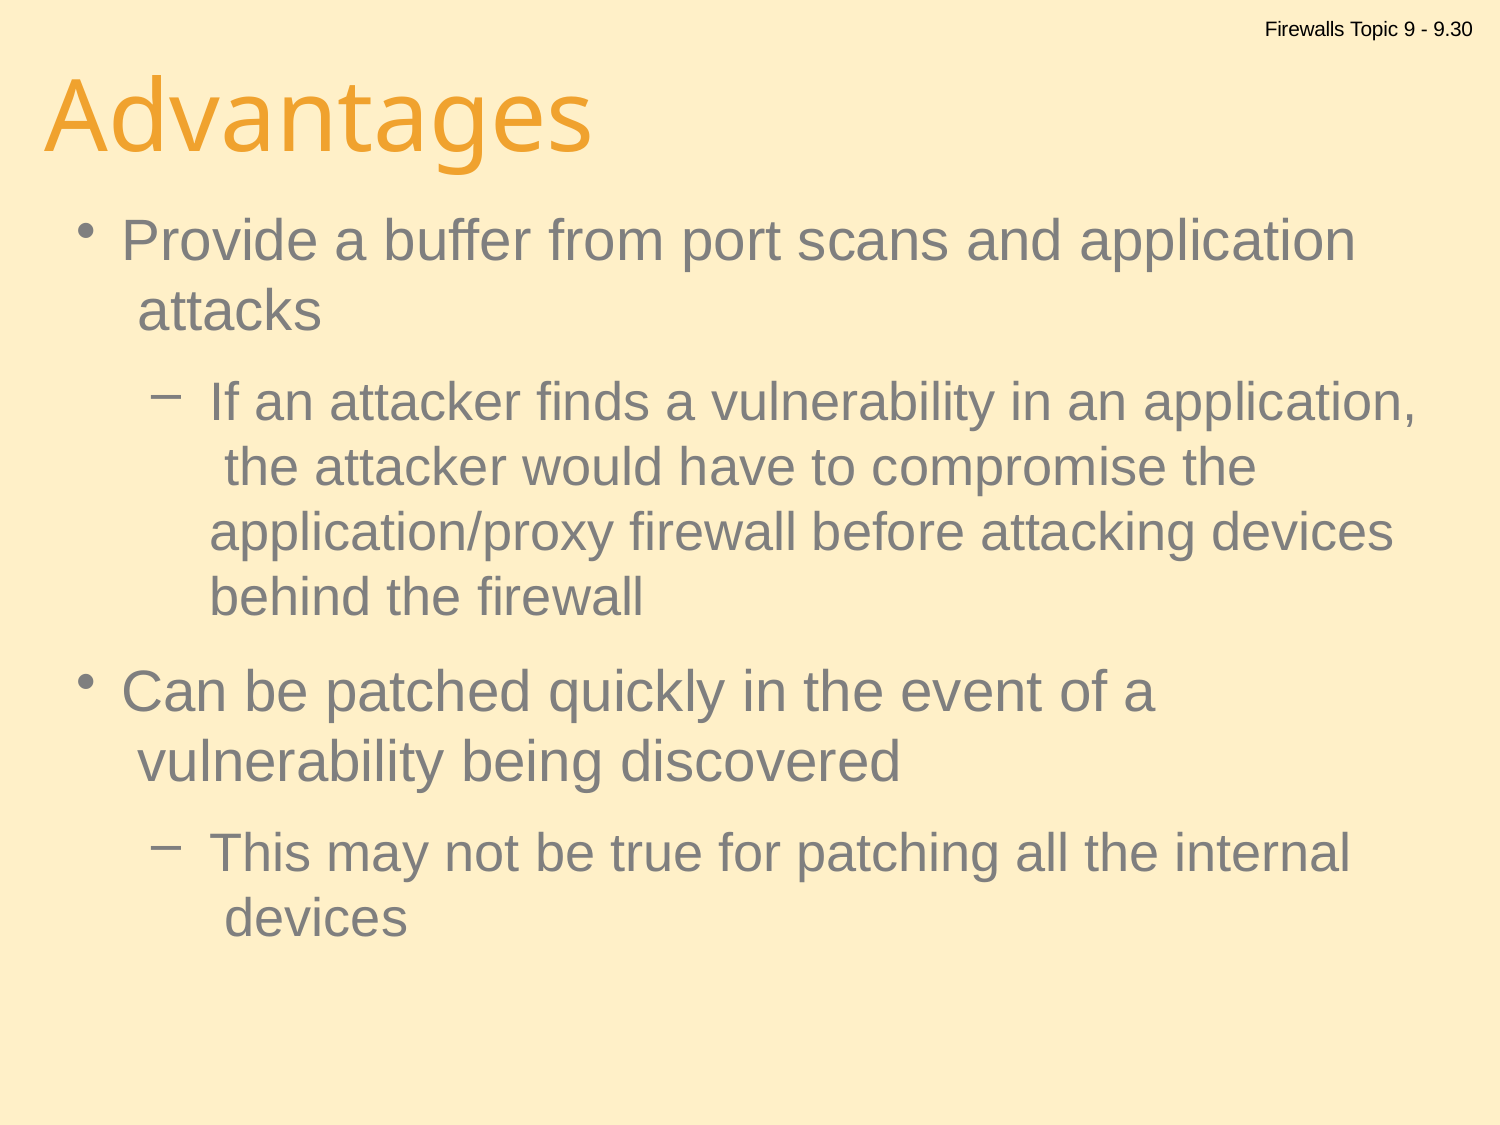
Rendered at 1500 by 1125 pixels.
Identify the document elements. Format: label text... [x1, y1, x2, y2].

text_box Firewalls Topic 9 - 9.30 [1262, 13, 1488, 41]
title Advantages [42, 15, 613, 206]
text_box Provide a buffer from port scans and application attacks If an attacker finds a vulnerability in an application, the attacker would have to compromise the application/proxy firewall before attacking devices behind the firewall Can be patched quickly in the event of a vulnerability being discovered This may not be true for patching all the internal devices [74, 200, 1424, 948]
